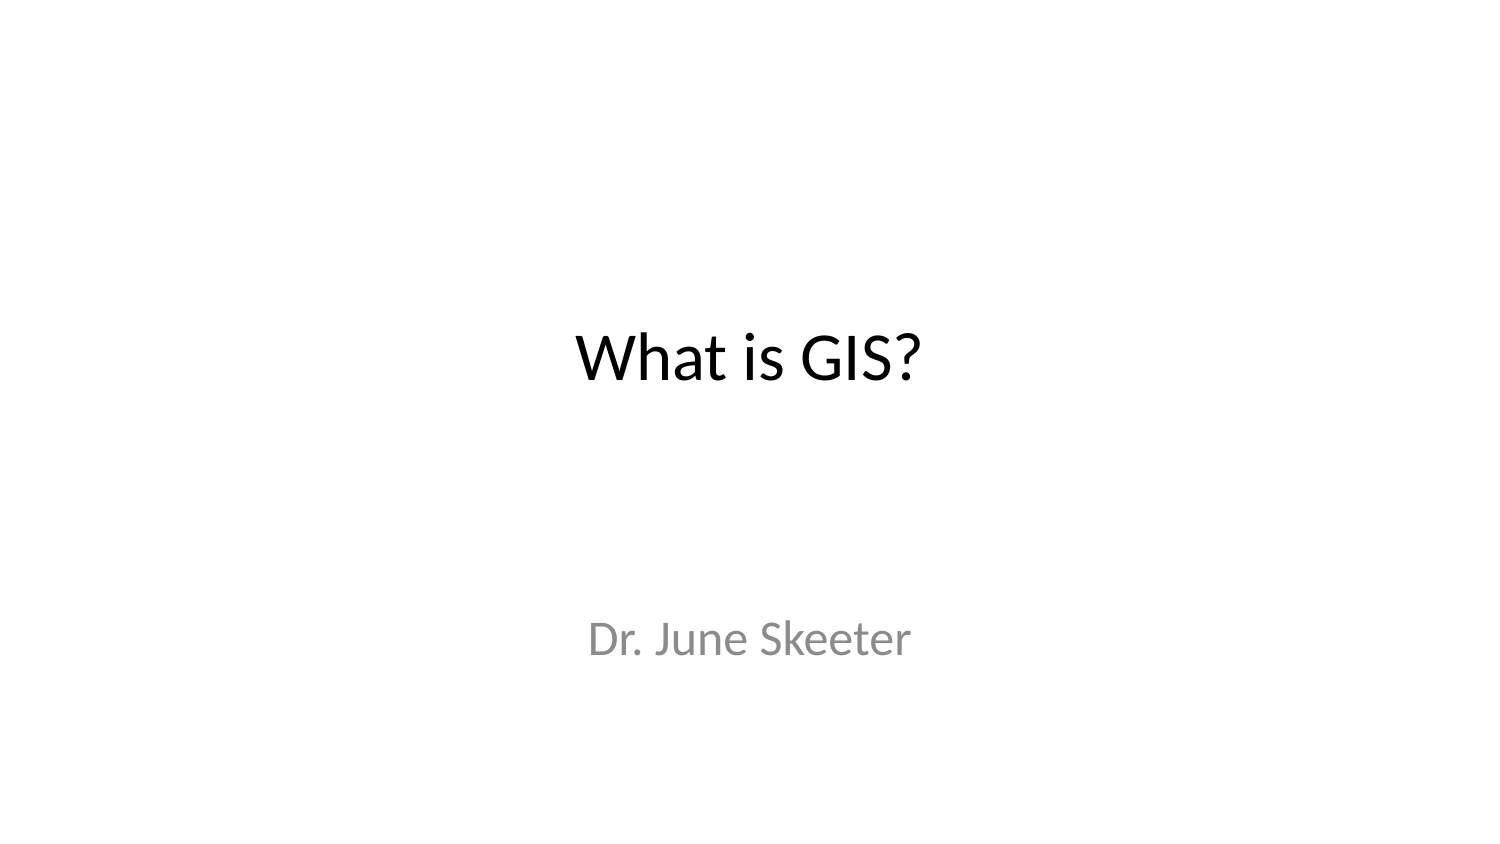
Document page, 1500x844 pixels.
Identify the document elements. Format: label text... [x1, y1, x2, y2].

subtitle Dr. June Skeeter [225, 478, 1275, 694]
title What is GIS? [112, 262, 1388, 443]
